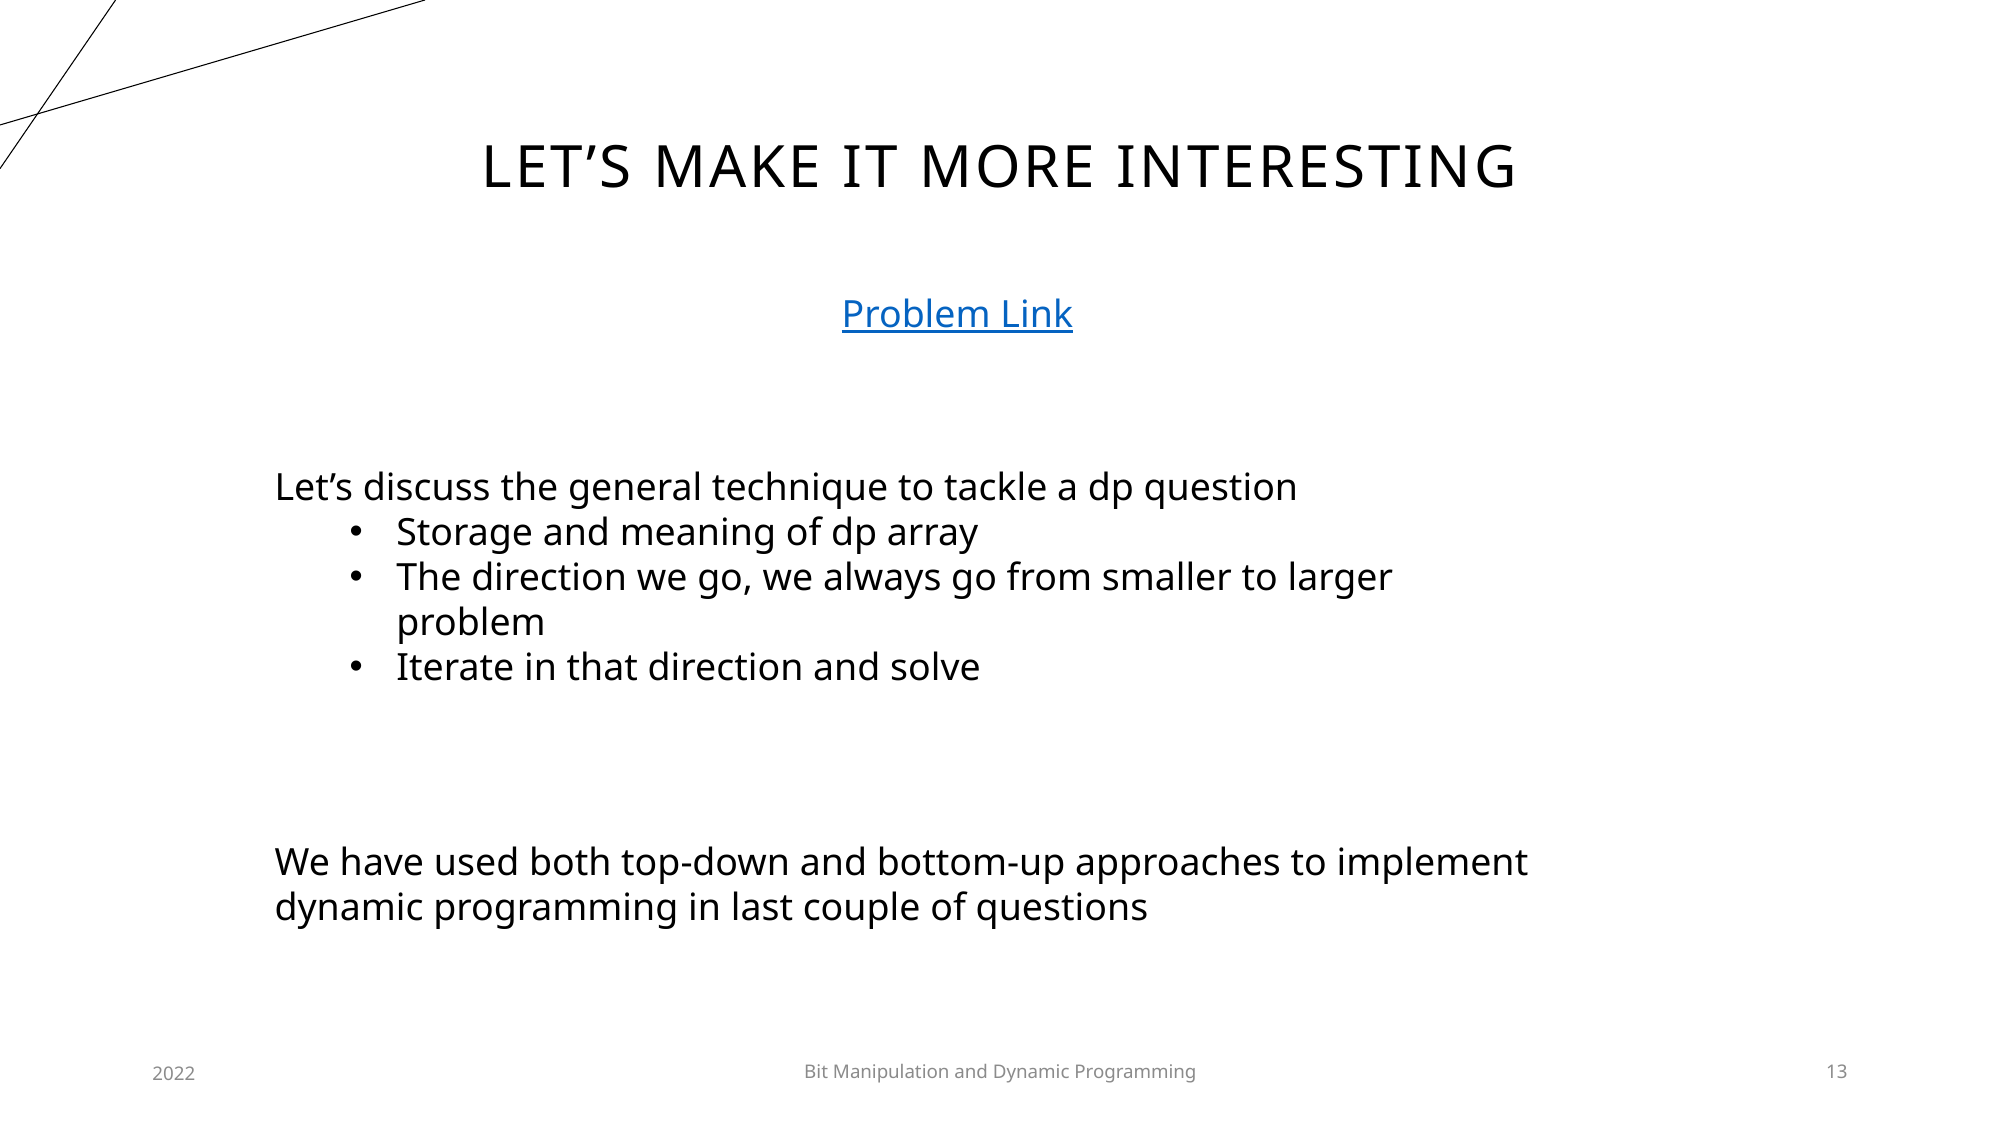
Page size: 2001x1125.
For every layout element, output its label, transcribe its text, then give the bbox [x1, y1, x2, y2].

title Let’s Make it more interesting [137, 59, 1863, 278]
slide_number 13 [1412, 1042, 1863, 1103]
text_box Let’s discuss the general technique to tackle a dp question Storage and meaning of dp array The direction we go, we always go from smaller to larger problem Iterate in that direction and solve [259, 455, 1545, 696]
text_box We have used both top-down and bottom-up approaches to implement dynamic programming in last couple of questions [259, 830, 1607, 936]
footer Bit Manipulation and Dynamic Programming [662, 1042, 1338, 1103]
slide_number 2022 [137, 1042, 588, 1103]
text_box Problem Link [826, 282, 1712, 349]
